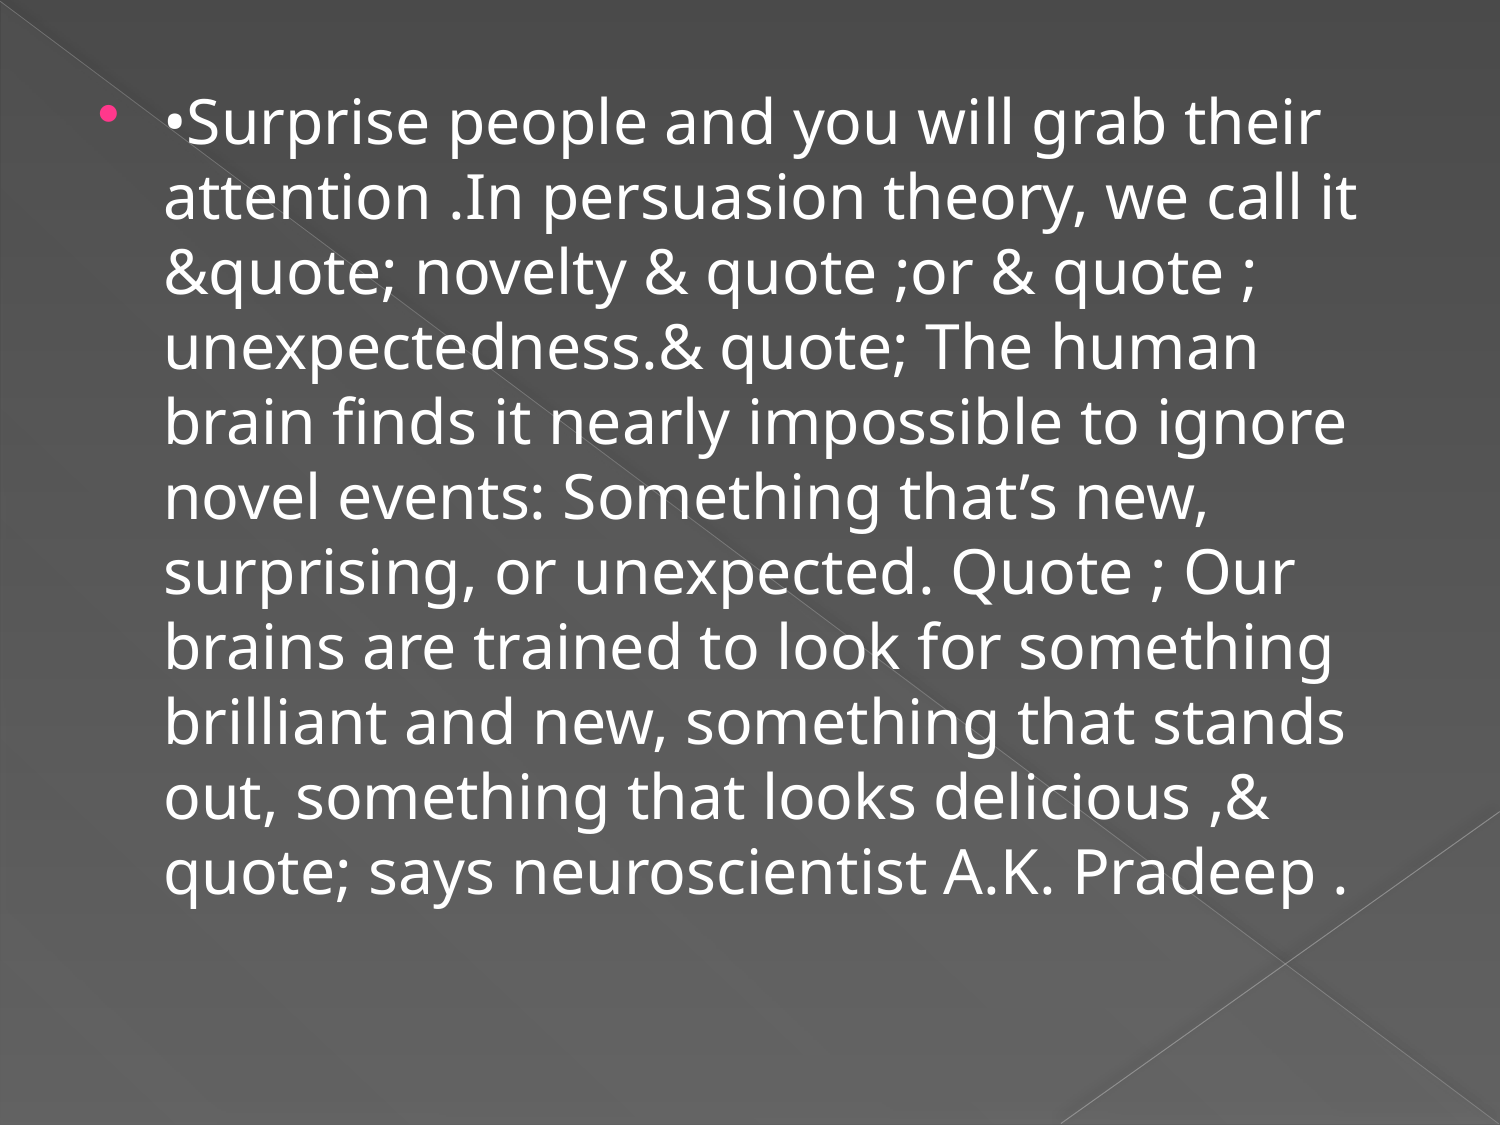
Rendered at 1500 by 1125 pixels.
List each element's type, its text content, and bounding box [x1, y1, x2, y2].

list •Surprise people and you will grab their attention .In persuasion theory, we call it &quote; novelty & quote ;or & quote ; unexpectedness.& quote; The human brain finds it nearly impossible to ignore novel events: Something that’s new, surprising, or unexpected. Quote ; Our brains are trained to look for something brilliant and new, something that stands out, something that looks delicious ,& quote; says neuroscientist A.K. Pradeep . [75, 75, 1425, 1059]
